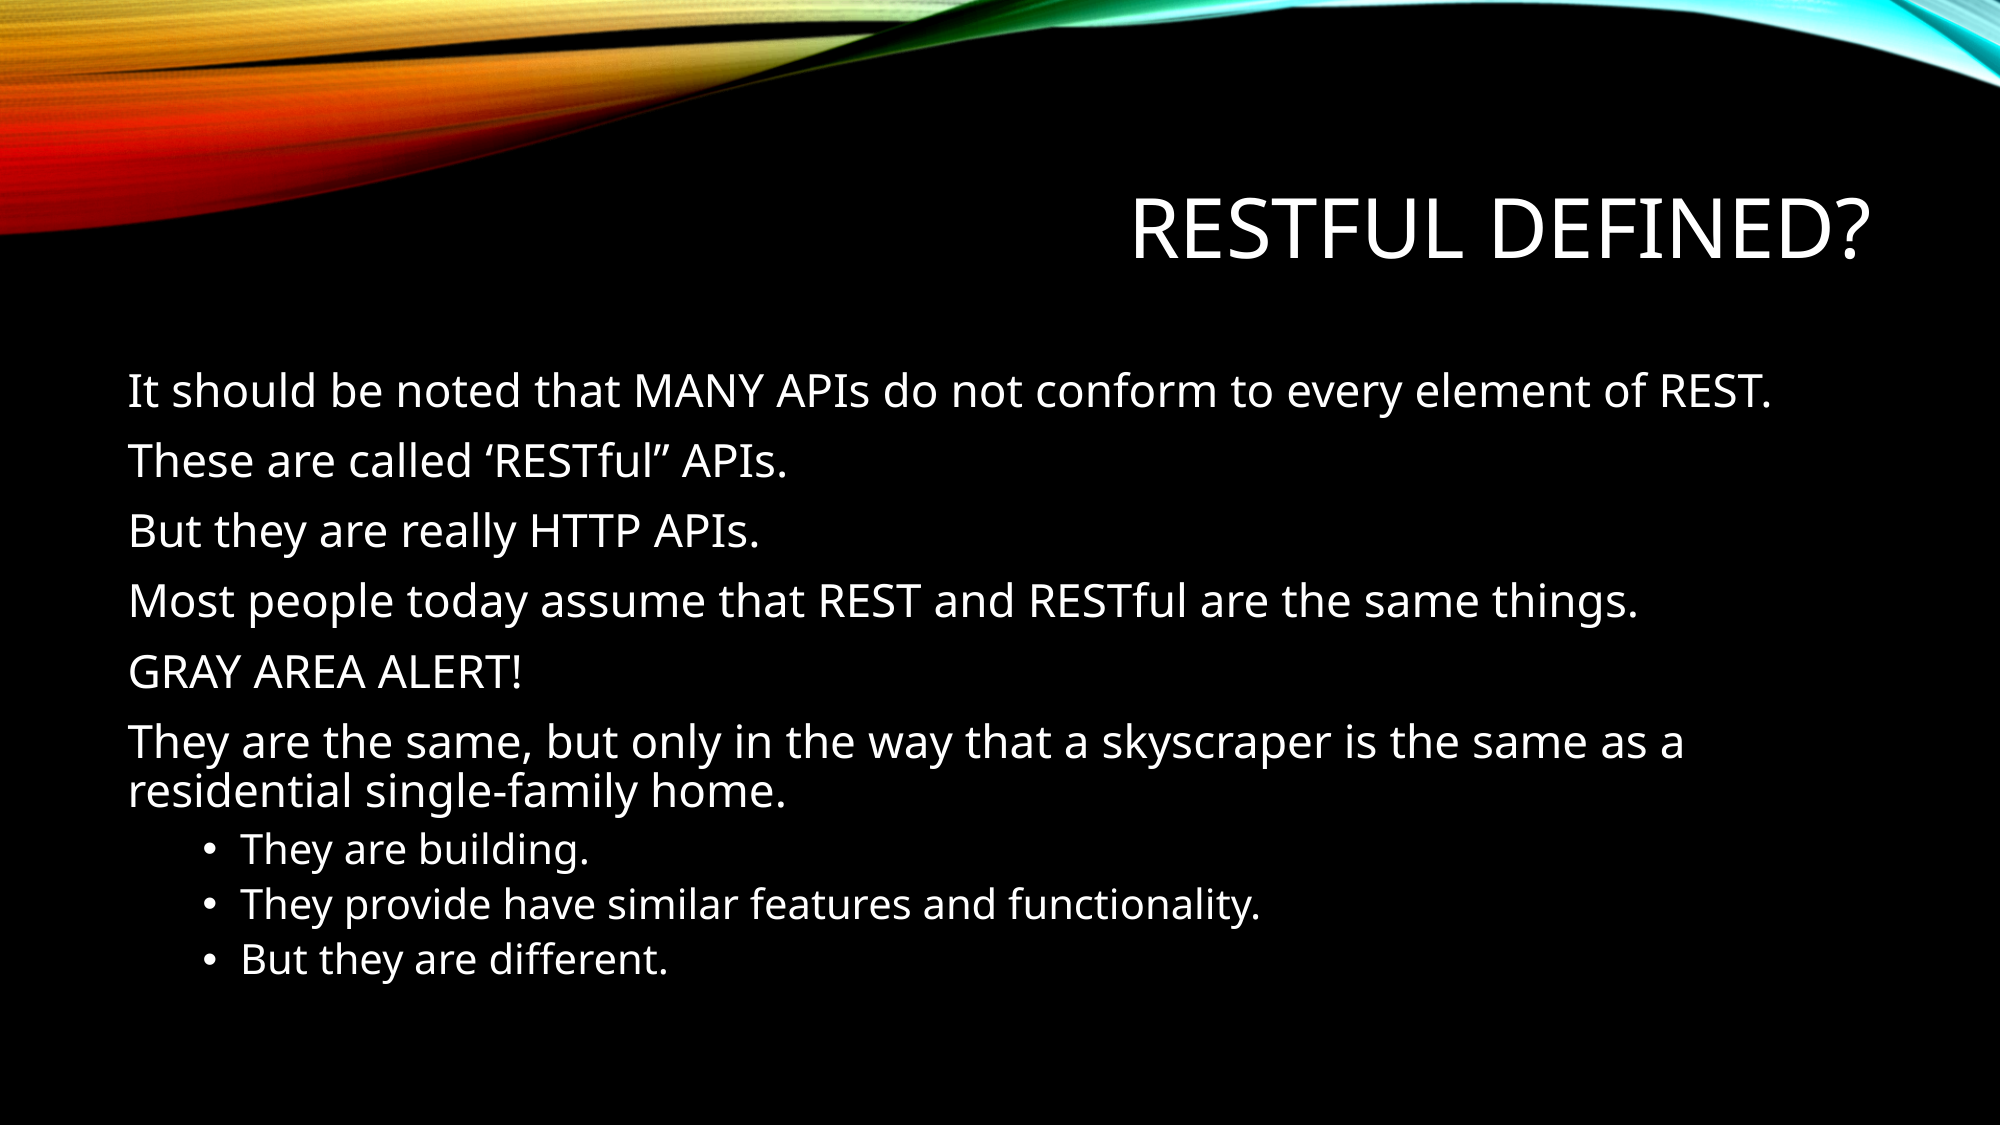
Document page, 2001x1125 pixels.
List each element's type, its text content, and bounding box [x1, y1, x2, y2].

title RESTful defined? [474, 125, 1888, 338]
list It should be noted that MANY APIs do not conform to every element of REST. These are called ‘RESTful” APIs. But they are really HTTP APIs. Most people today assume that REST and RESTful are the same things. GRAY AREA ALERT! They are the same, but only in the way that a skyscraper is the same as a residential single-family home. They are building. They provide have similar features and functionality. But they are different. [112, 360, 1888, 1021]
picture [0, 0, 2000, 237]
